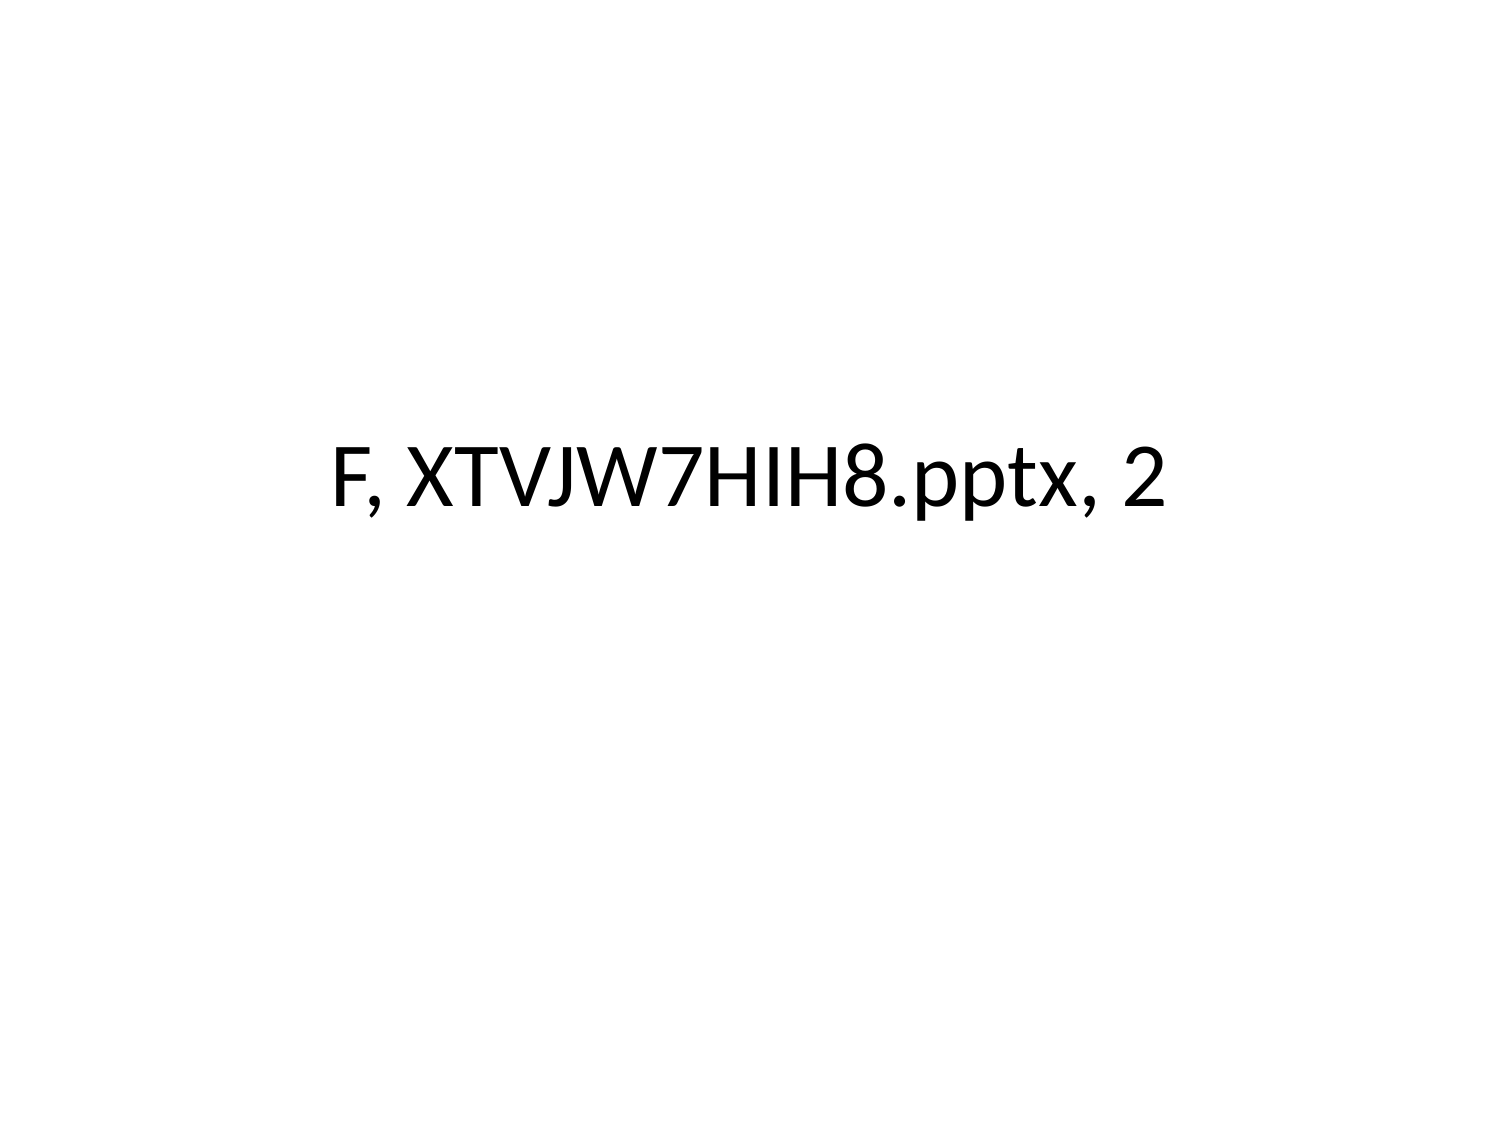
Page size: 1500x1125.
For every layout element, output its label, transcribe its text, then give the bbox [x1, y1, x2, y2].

title F, XTVJW7HIH8.pptx, 2 [112, 349, 1388, 591]
